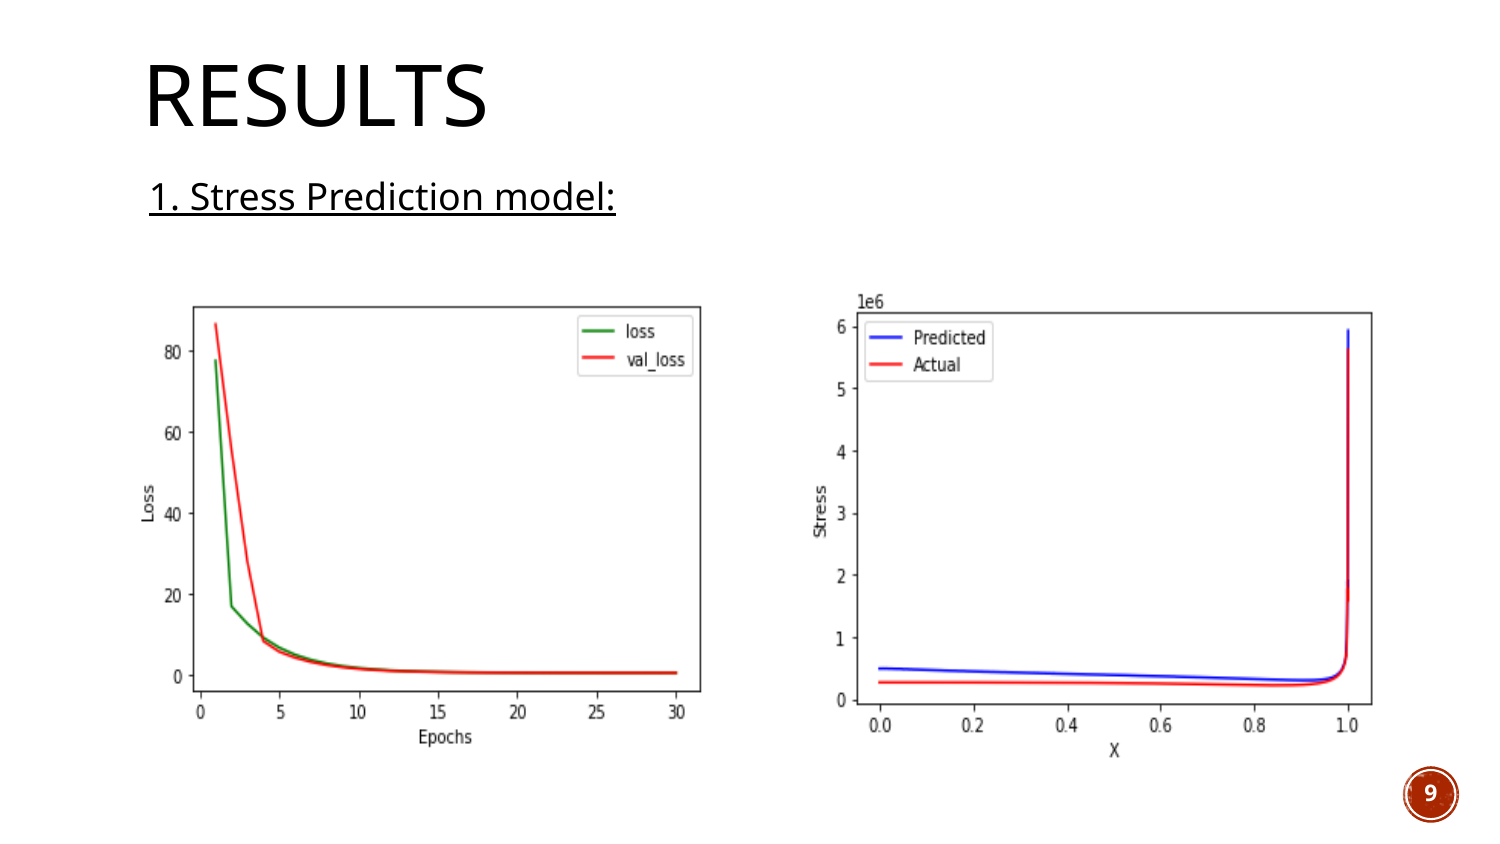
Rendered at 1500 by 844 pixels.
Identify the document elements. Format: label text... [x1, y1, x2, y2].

picture [1415, 766, 1447, 771]
title RESULTS [131, 0, 1369, 198]
slide_number 9 [1391, 771, 1471, 817]
picture [803, 282, 1382, 772]
text_box 1. Stress Prediction model: [118, 98, 1357, 297]
picture [1413, 817, 1448, 823]
picture [131, 296, 709, 758]
